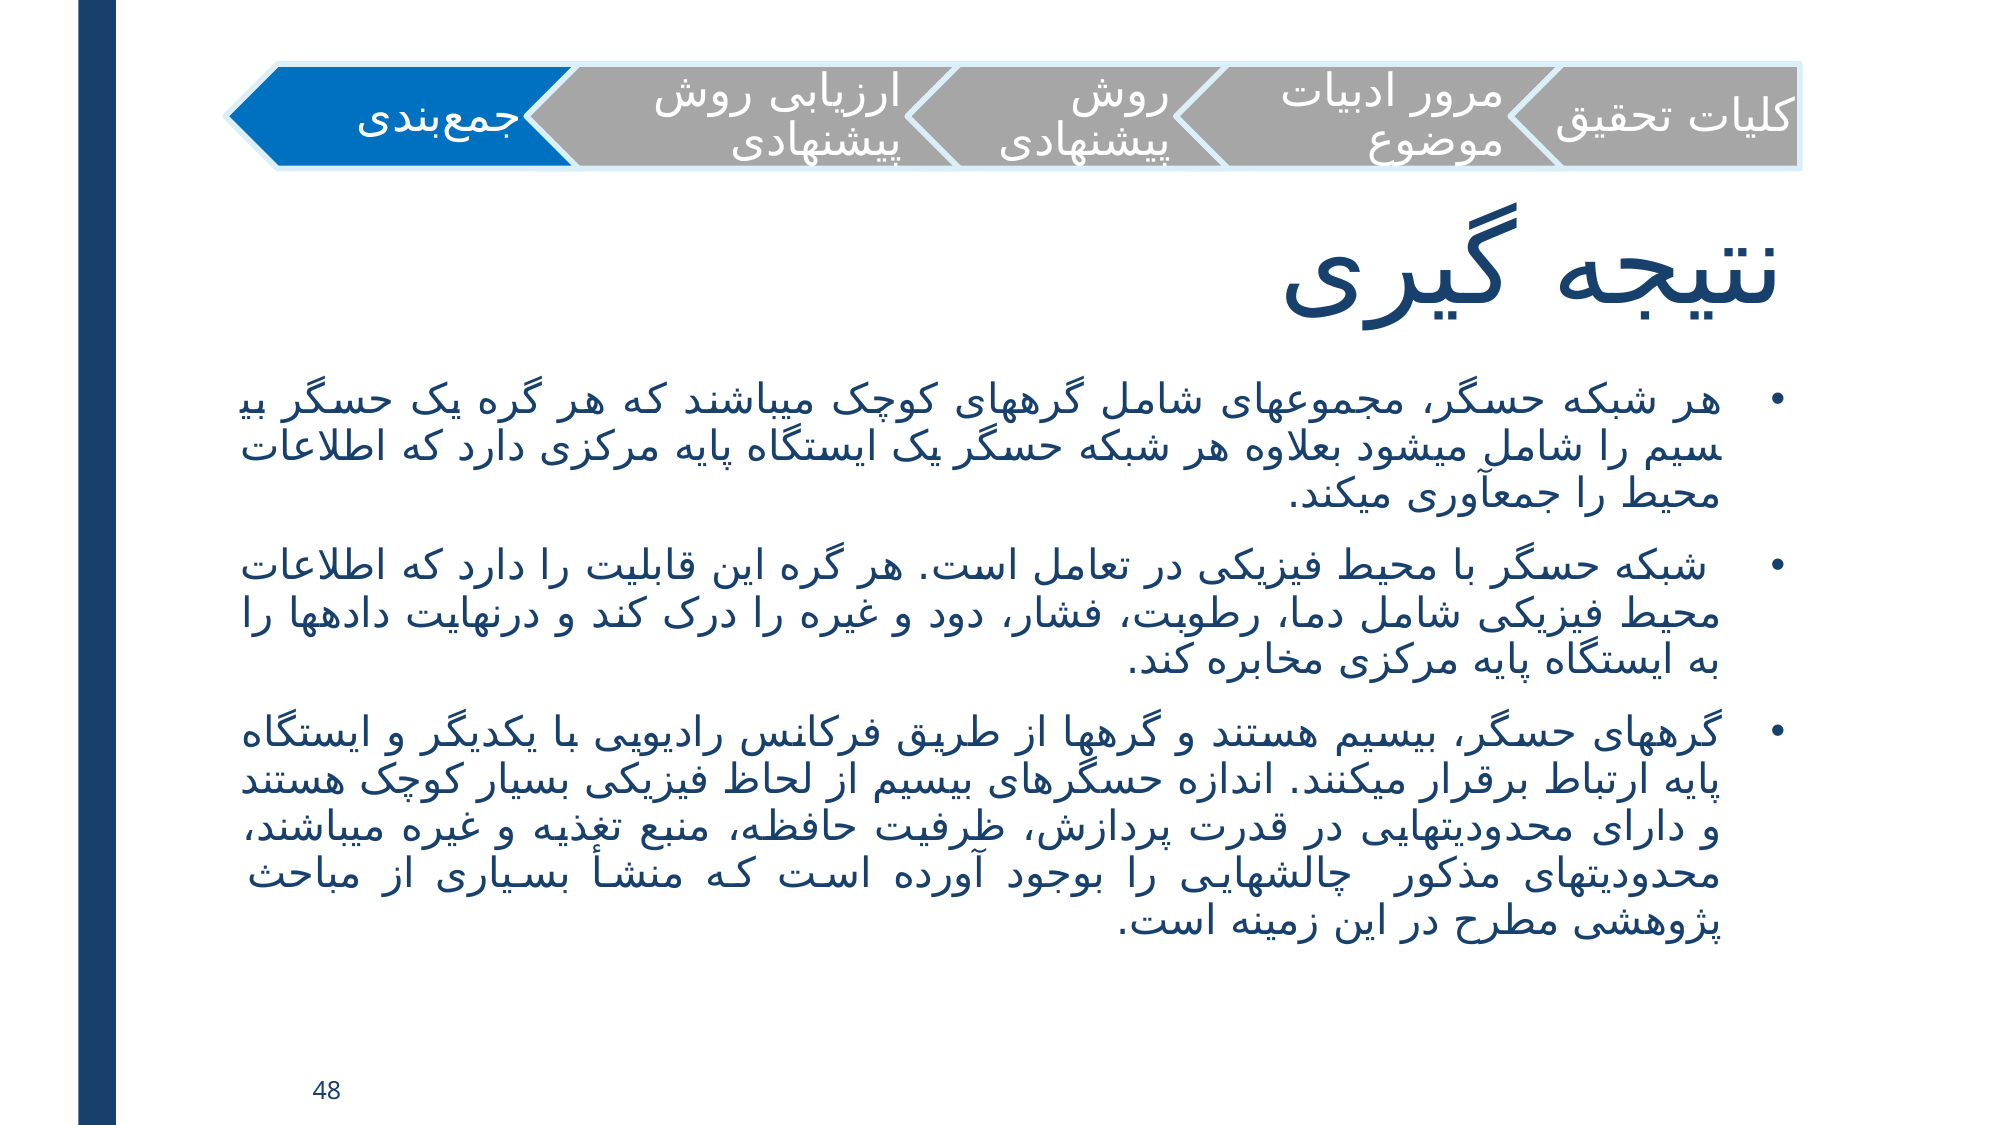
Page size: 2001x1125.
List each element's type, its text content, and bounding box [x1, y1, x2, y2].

list هر شبکه حسگر، مجموعه­ای شامل گره­های کوچک می­باشند که هر گره یک حسگر بی­سیم را شامل می­شود بعلاوه هر شبکه حسگر یک ایستگاه پایه مرکزی دارد که اطلاعات محیط را جمع­آوری می­کند. شبکه حسگر با محیط فیزیکی در تعامل است. هر گره این قابلیت را دارد که اطلاعات محیط فیزیکی شامل دما، رطوبت، فشار، دود و غیره را درک کند و درنهایت داده­ها را به ایستگاه پایه مرکزی مخابره کند. گره­های حسگر، بی­سیم هستند و گره­ها از طریق فرکانس رادیویی با یکدیگر و ایستگاه پایه ارتباط برقرار می­کنند. اندازه حسگرهای بی­سیم از لحاظ فیزیکی بسیار کوچک هستند و دارای محدودیت­هایی در قدرت پردازش، ظرفیت حافظه، منبع تغذیه و غیره می­باشند، محدودیت­های مذکور چالش­هایی را بوجود آورده است که منشأ بسیاری از مباحث پژوهشی مطرح در این زمینه است. [225, 368, 1800, 956]
title نتیجه گیری [225, 200, 1800, 344]
slide_number 48 [196, 1058, 458, 1125]
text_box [224, 63, 1800, 169]
